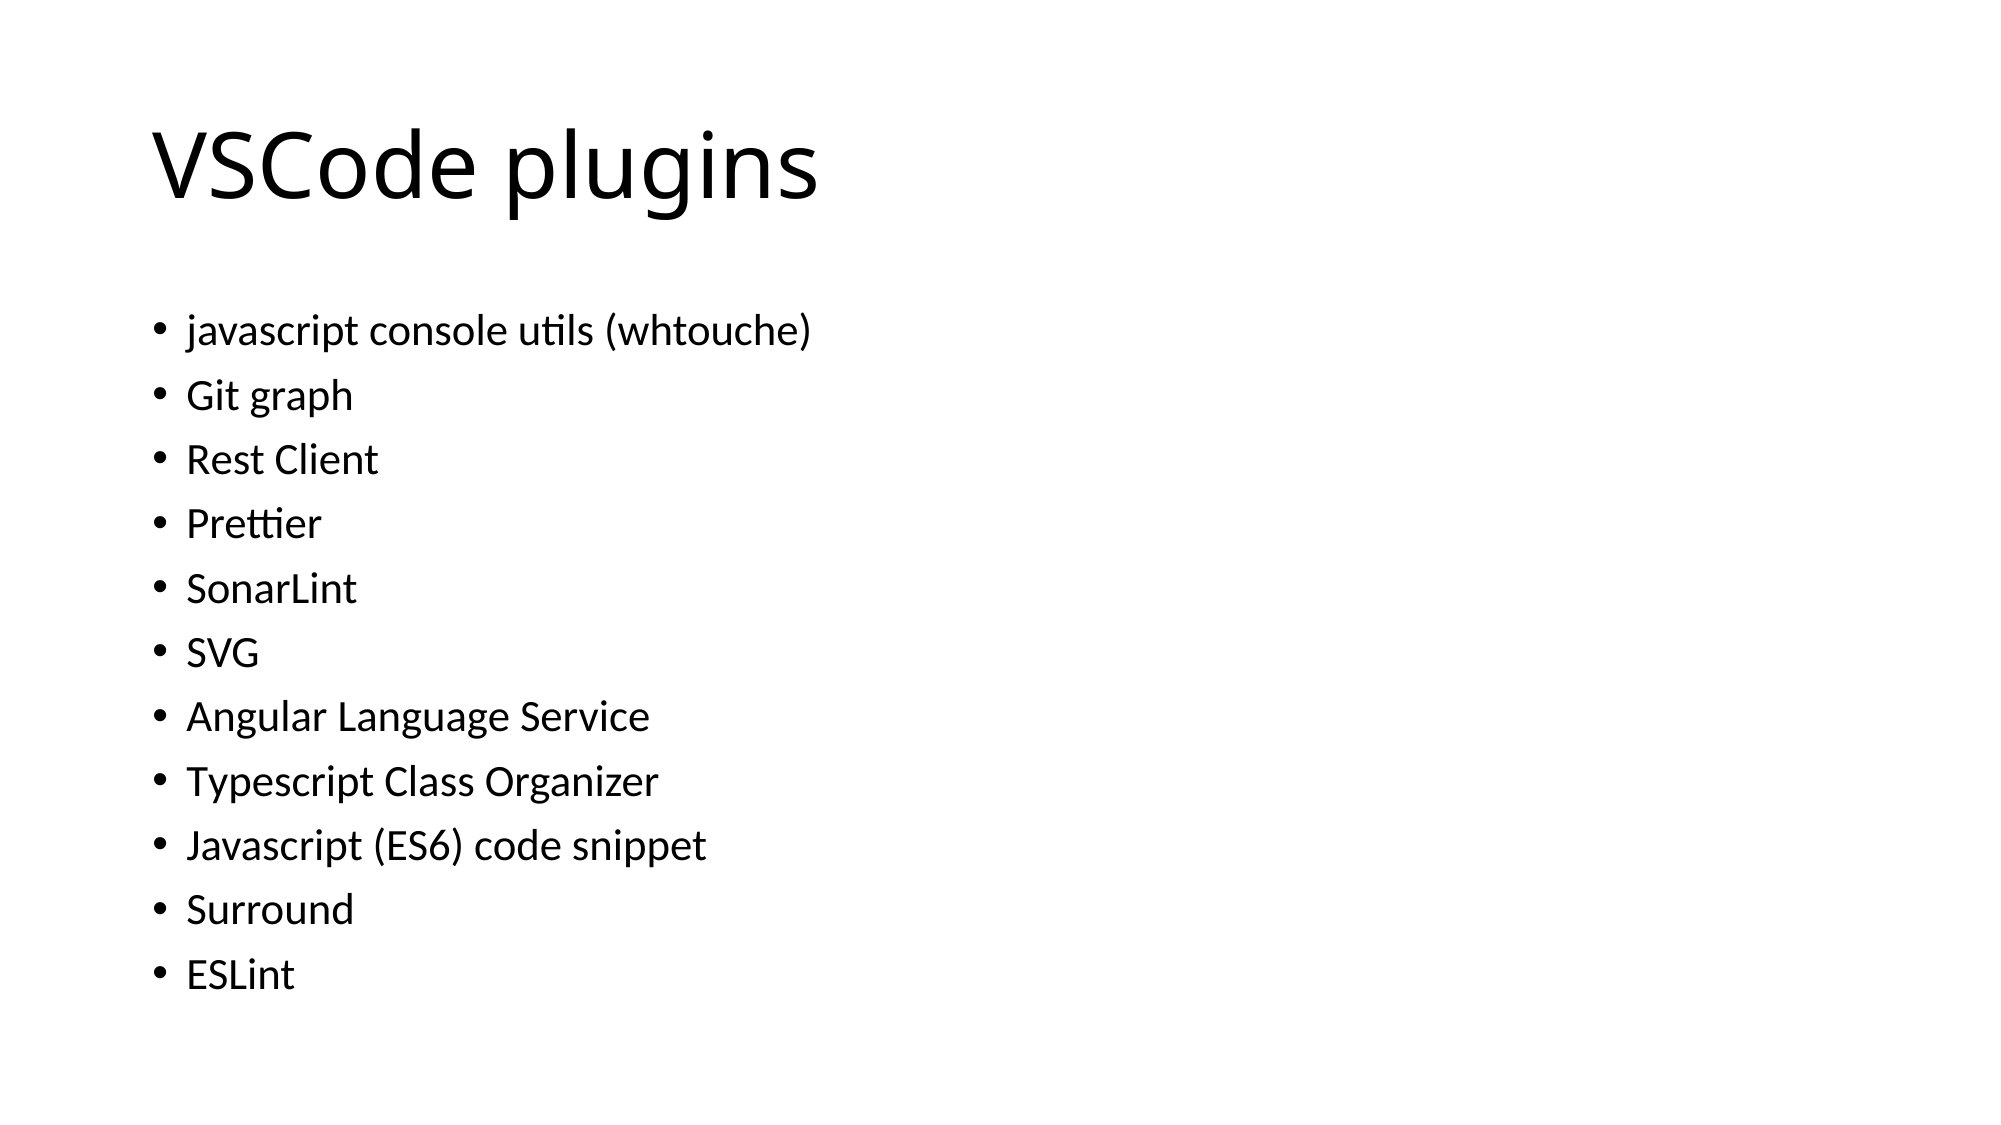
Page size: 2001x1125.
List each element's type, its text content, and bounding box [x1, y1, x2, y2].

list javascript console utils (whtouche) Git graph Rest Client Prettier SonarLint SVG Angular Language Service Typescript Class Organizer Javascript (ES6) code snippet Surround ESLint [137, 299, 1863, 1014]
title VSCode plugins [137, 59, 1863, 278]
